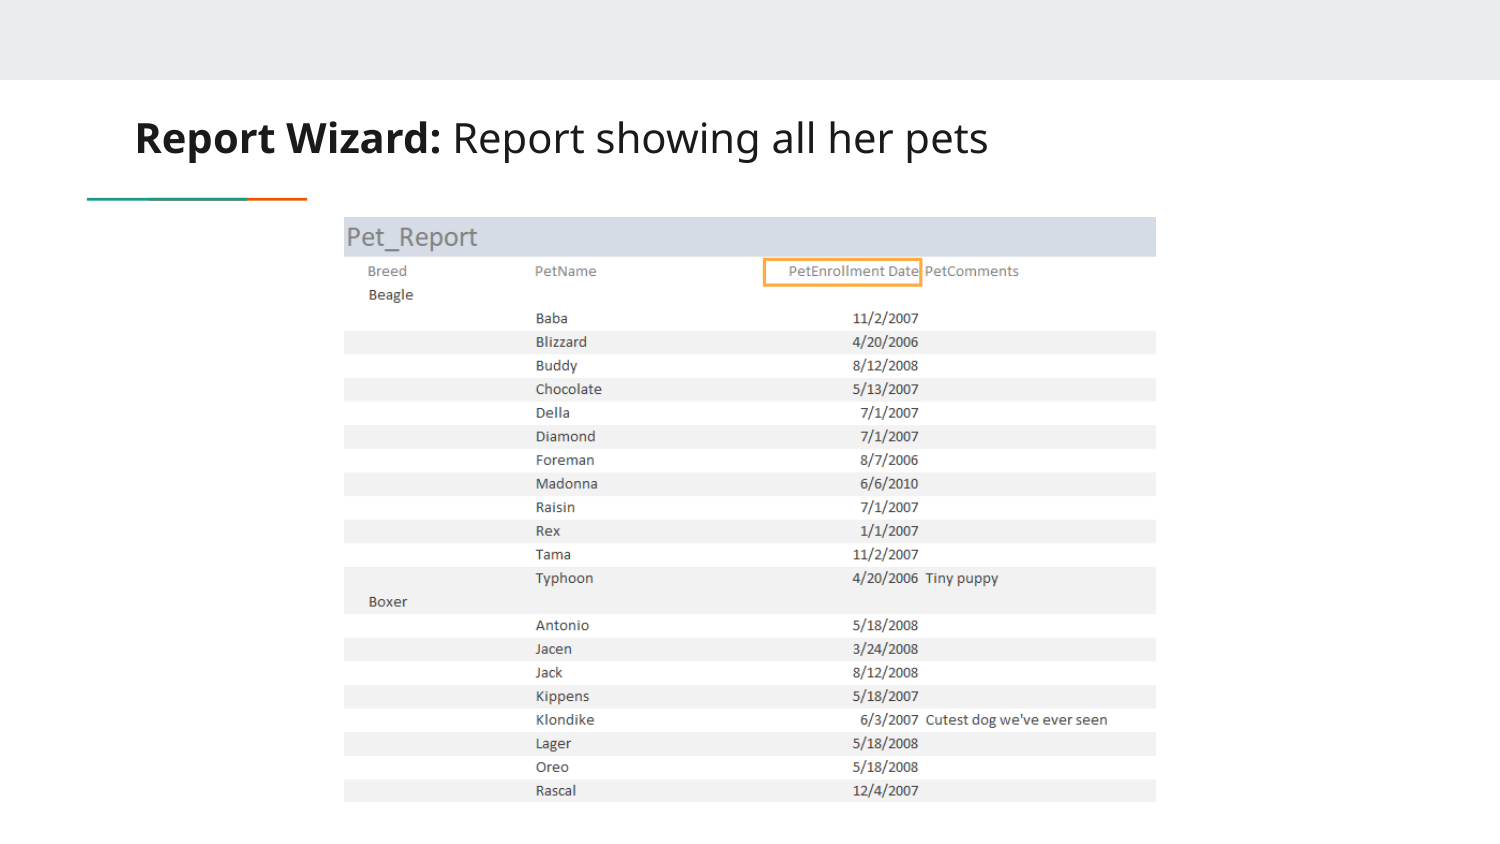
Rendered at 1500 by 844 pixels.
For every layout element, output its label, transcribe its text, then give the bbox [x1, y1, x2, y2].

title Report Wizard: Report showing all her pets [119, 96, 1381, 185]
picture [343, 217, 1157, 802]
